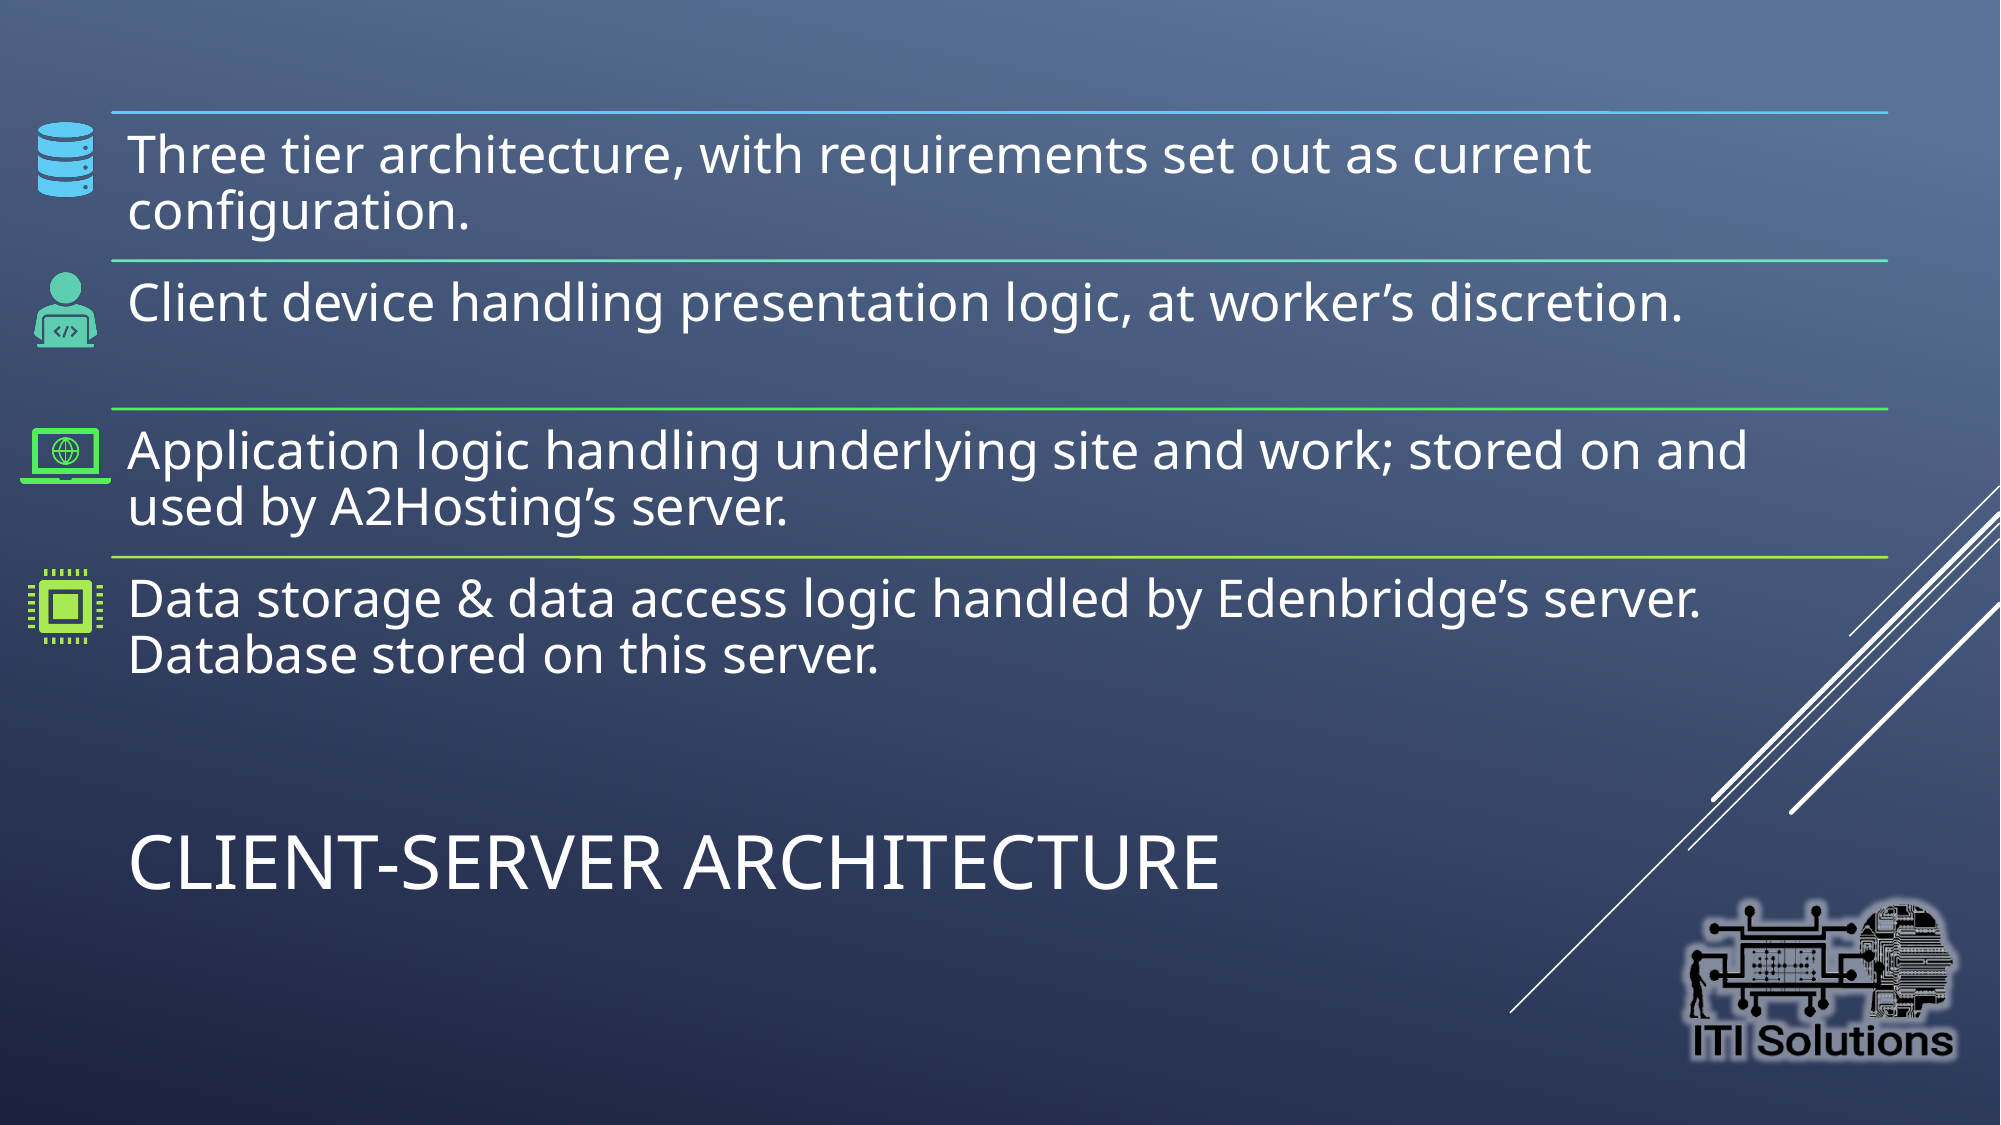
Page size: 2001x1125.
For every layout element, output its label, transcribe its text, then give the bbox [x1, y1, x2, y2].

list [111, 112, 1888, 706]
picture [1685, 902, 1957, 1065]
picture [17, 257, 113, 353]
title Client-Server architecture [112, 736, 1513, 984]
picture [17, 408, 113, 504]
picture [17, 559, 113, 655]
picture [17, 112, 113, 207]
